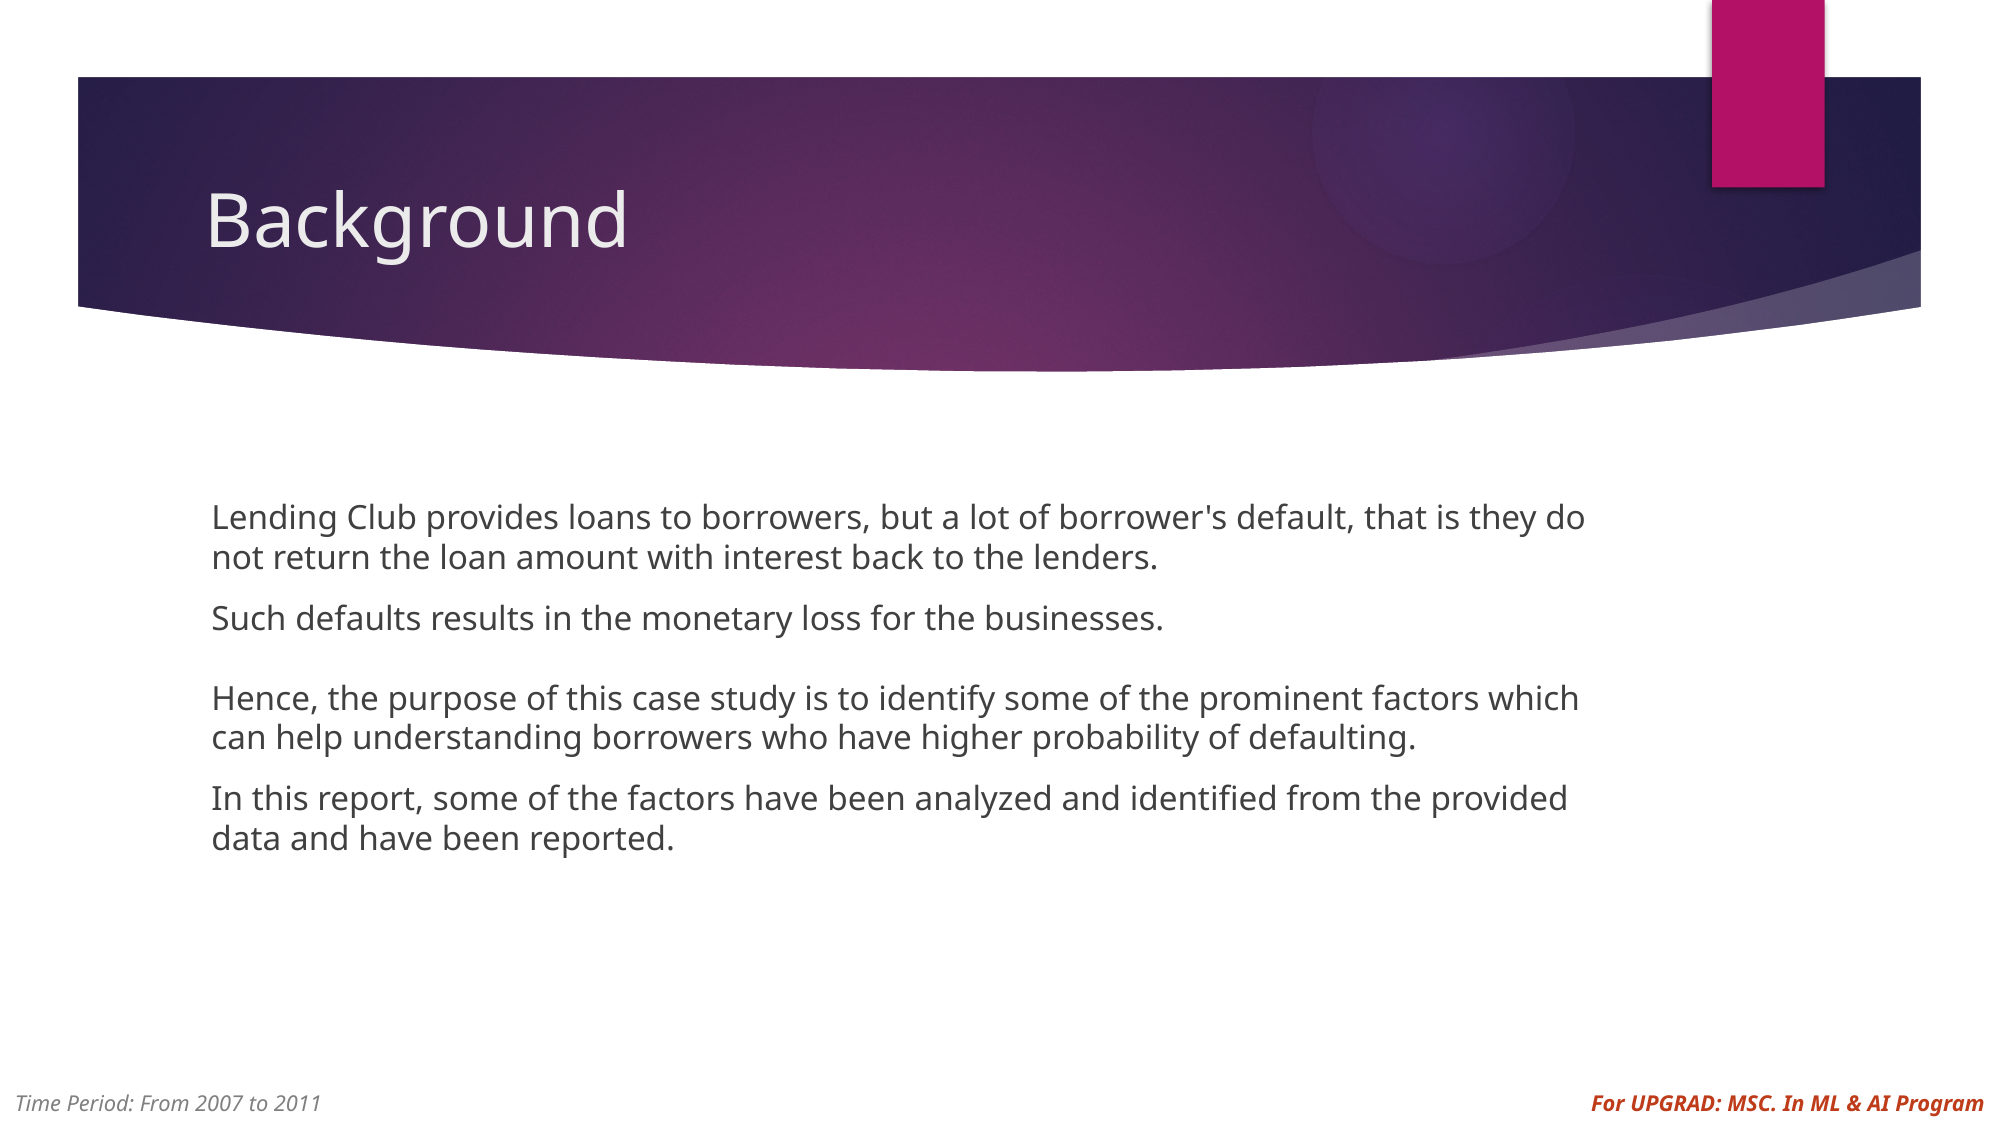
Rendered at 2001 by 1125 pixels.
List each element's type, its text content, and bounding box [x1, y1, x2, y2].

list Lending Club provides loans to borrowers, but a lot of borrower's default, that is they do not return the loan amount with interest back to the lenders. Such defaults results in the monetary loss for the businesses. Hence, the purpose of this case study is to identify some of the prominent factors which can help understanding borrowers who have higher probability of defaulting. In this report, some of the factors have been analyzed and identified from the provided data and have been reported. [196, 488, 1659, 975]
text_box For UPGRAD: MSC. In ML & AI Program [1541, 1082, 2000, 1123]
text_box Time Period: From 2007 to 2011 [0, 1082, 928, 1123]
title Background [189, 159, 1627, 276]
